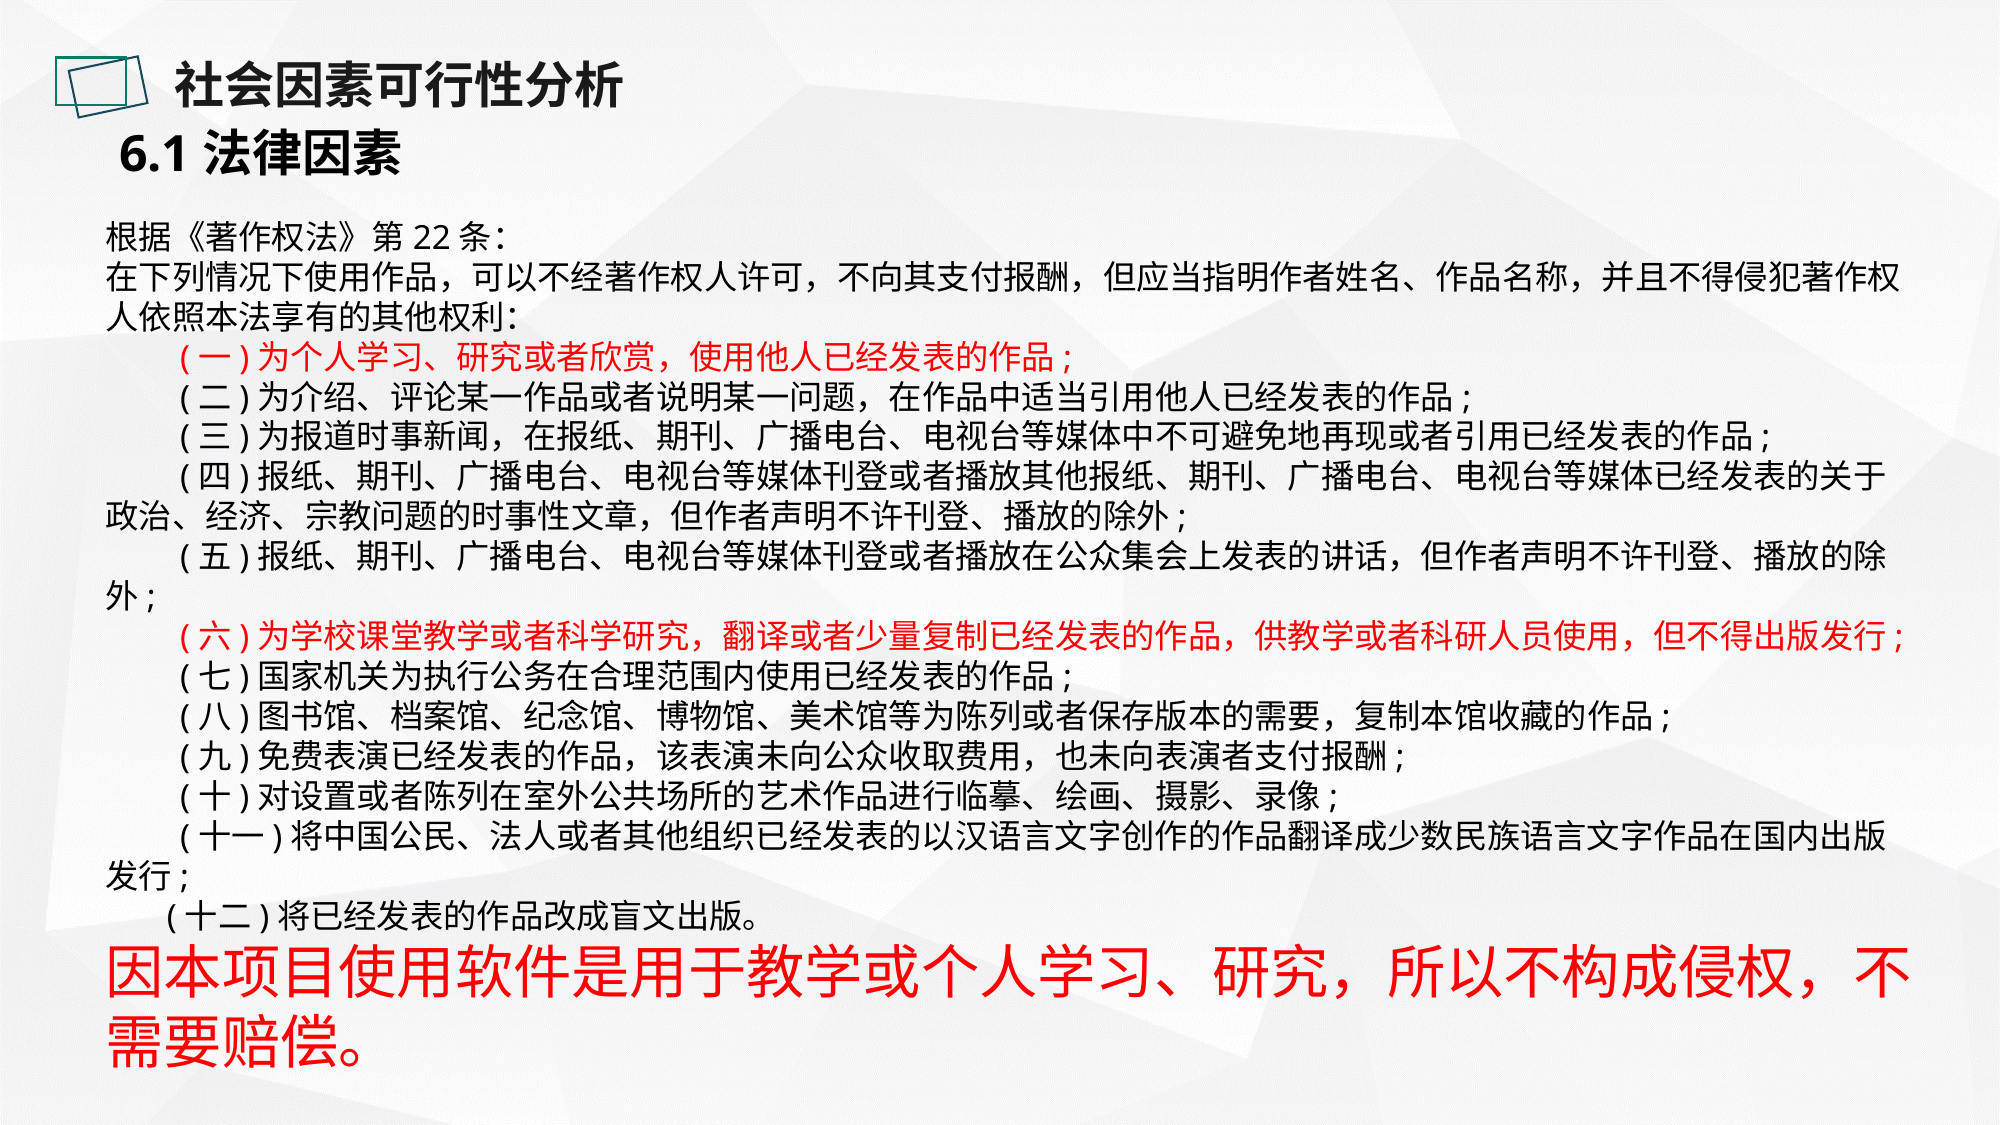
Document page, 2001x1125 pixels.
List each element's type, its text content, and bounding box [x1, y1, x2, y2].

text_box [75, 55, 149, 119]
text_box 社会因素可行性分析 [149, 46, 650, 121]
text_box 根据《著作权法》第22条： 在下列情况下使用作品，可以不经著作权人许可，不向其支付报酬，但应当指明作者姓名、作品名称，并且不得侵犯著作权人依照本法享有的其他权利： (一)为个人学习、研究或者欣赏，使用他人已经发表的作品; (二)为介绍、评论某一作品或者说明某一问题，在作品中适当引用他人已经发表的作品; (三)为报道时事新闻，在报纸、期刊、广播电台、电视台等媒体中不可避免地再现或者引用已经发表的作品; (四)报纸、期刊、广播电台、电视台等媒体刊登或者播放其他报纸、期刊、广播电台、电视台等媒体已经发表的关于政治、经济、宗教问题的时事性文章，但作者声明不许刊登、播放的除外; (五)报纸、期刊、广播电台、电视台等媒体刊登或者播放在公众集会上发表的讲话，但作者声明不许刊登、播放的除外; (六)为学校课堂教学或者科学研究，翻译或者少量复制已经发表的作品，供教学或者科研人员使用，但不得出版发行; (七)国家机关为执行公务在合理范围内使用已经发表的作品; (八)图书馆、档案馆、纪念馆、博物馆、美术馆等为陈列或者保存版本的需要，复制本馆收藏的作品; (九)免费表演已经发表的作品，该表演未向公众收取费用，也未向表演者支付报酬; (十)对设置或者陈列在室外公共场所的艺术作品进行临摹、绘画、摄影、录像; (十一)将中国公民、法人或者其他组织已经发表的以汉语言文字创作的作品翻译成少数民族语言文字作品在国内出版发行; (十二)将已经发表的作品改成盲文出版。 因本项目使用软件是用于教学或个人学习、研究，所以不构成侵权，不需要赔偿。 [90, 208, 1932, 1083]
picture [0, 0, 2000, 1125]
text_box 6.1法律因素 [104, 113, 418, 189]
text_box [55, 56, 127, 106]
